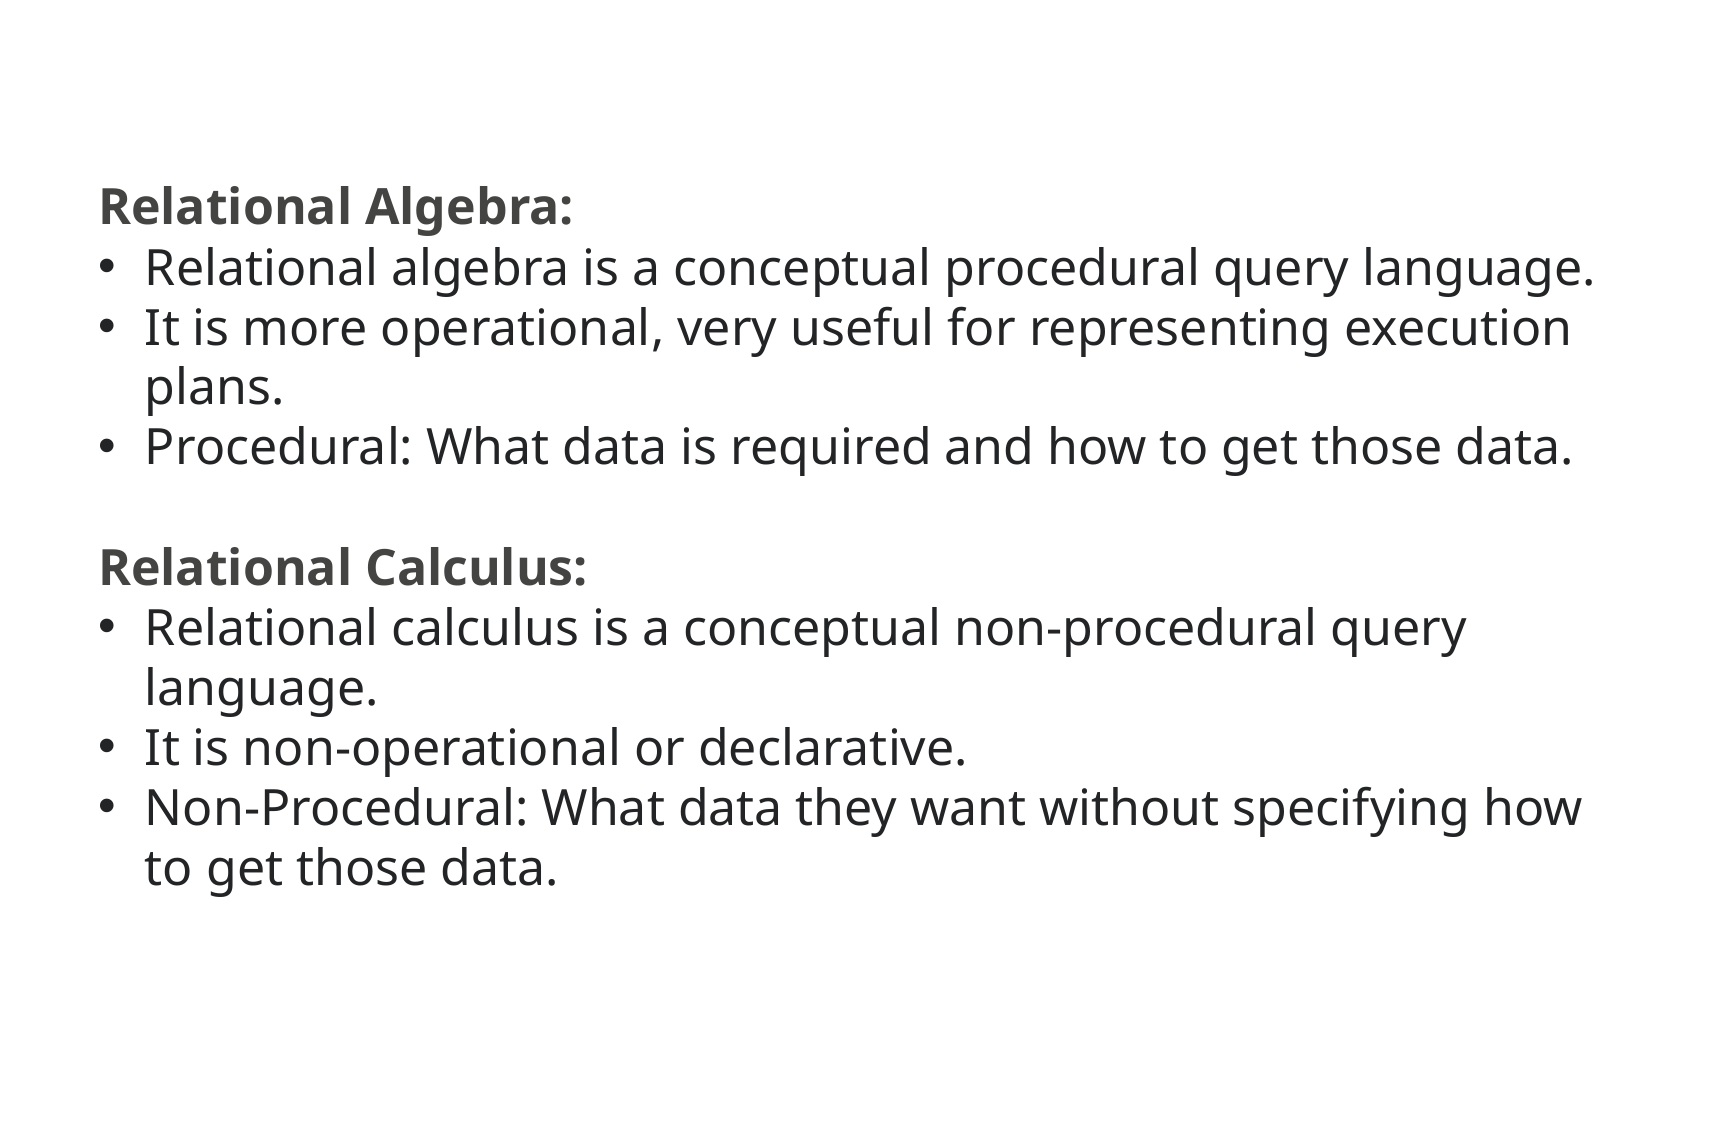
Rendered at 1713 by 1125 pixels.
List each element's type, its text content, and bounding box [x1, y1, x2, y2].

list Relational Algebra: Relational algebra is a conceptual procedural query language. It is more operational, very useful for representing execution plans. Procedural: What data is required and how to get those data. Relational Calculus: Relational calculus is a conceptual non-procedural query language. It is non-operational or declarative. Non-Procedural: What data they want without specifying how to get those data. [98, 174, 1615, 956]
